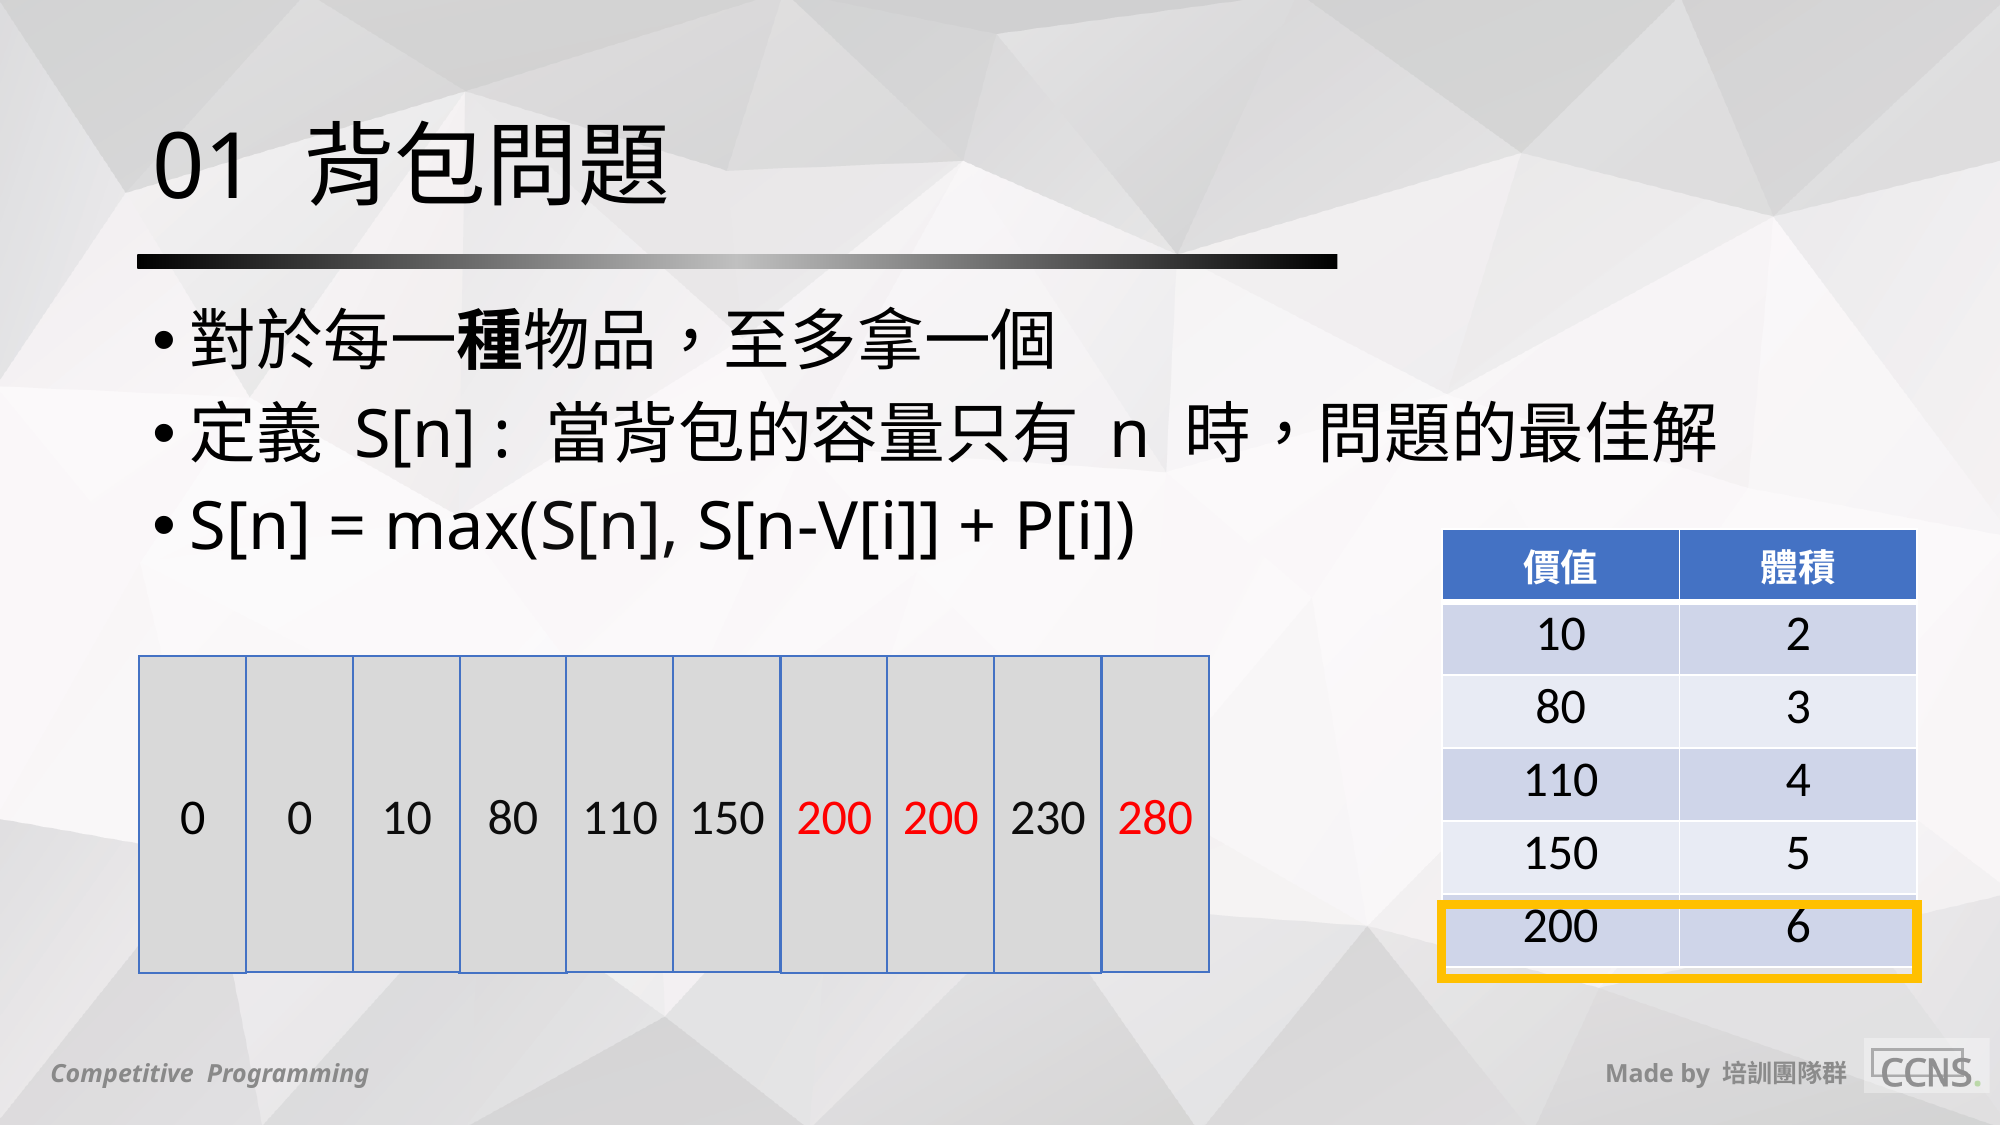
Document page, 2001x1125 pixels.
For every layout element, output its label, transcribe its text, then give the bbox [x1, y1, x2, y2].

text_box 230 [993, 655, 1102, 974]
text_box 0 [138, 655, 247, 974]
table_cell 3 [1680, 676, 1916, 747]
table_cell 80 [1443, 676, 1679, 747]
table_cell 4 [1680, 749, 1916, 820]
text_box 200 [886, 655, 993, 974]
table_header 價值 [1443, 530, 1679, 599]
table_cell 200 [1443, 895, 1679, 903]
title 01 背包問題 [137, 59, 1863, 278]
text_box 0 [245, 655, 352, 973]
text_box 150 [672, 655, 780, 973]
table_cell 110 [1443, 749, 1679, 820]
table_cell 10 [1443, 605, 1679, 674]
text_box 80 [458, 655, 568, 974]
text_box 10 [352, 655, 461, 973]
table_header 體積 [1680, 530, 1916, 599]
text_box 280 [1101, 655, 1210, 973]
text_box 110 [565, 655, 672, 973]
table_cell 6 [1680, 895, 1916, 903]
picture [0, 0, 2000, 1125]
list 對於每一種物品，至多拿一個 定義 S[n] : 當背包的容量只有 n 時，問題的最佳解 S[n] = max(S[n], S[n-V[i]] + P[i]) [137, 299, 1863, 1014]
table_cell 150 [1443, 822, 1679, 893]
text_box [1441, 903, 1918, 980]
text_box 200 [780, 655, 886, 974]
table_cell 2 [1680, 605, 1916, 674]
table_cell 5 [1680, 822, 1916, 893]
